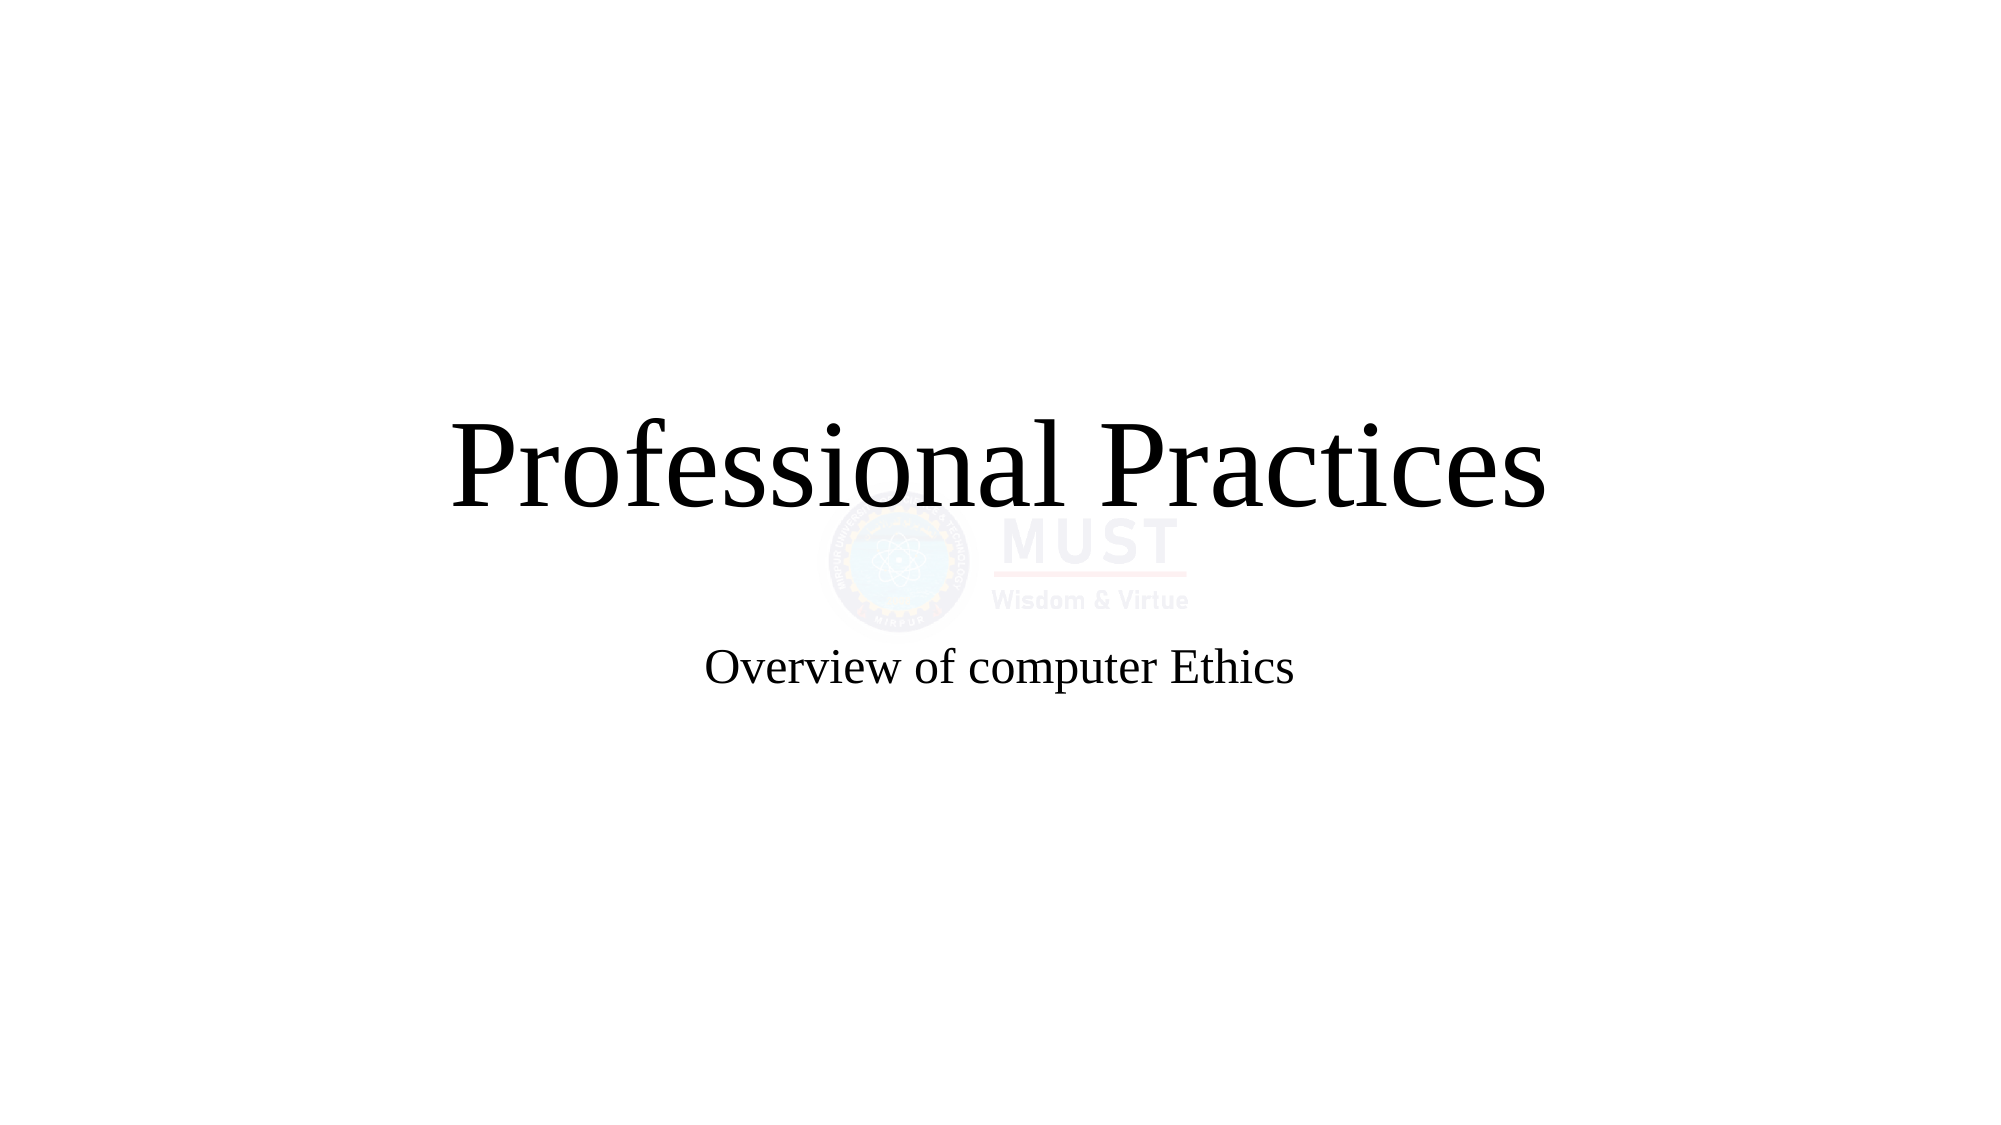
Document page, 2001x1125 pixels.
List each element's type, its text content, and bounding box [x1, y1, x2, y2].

subtitle Overview of computer Ethics [249, 633, 1750, 905]
title Professional Practices [249, 149, 1750, 541]
